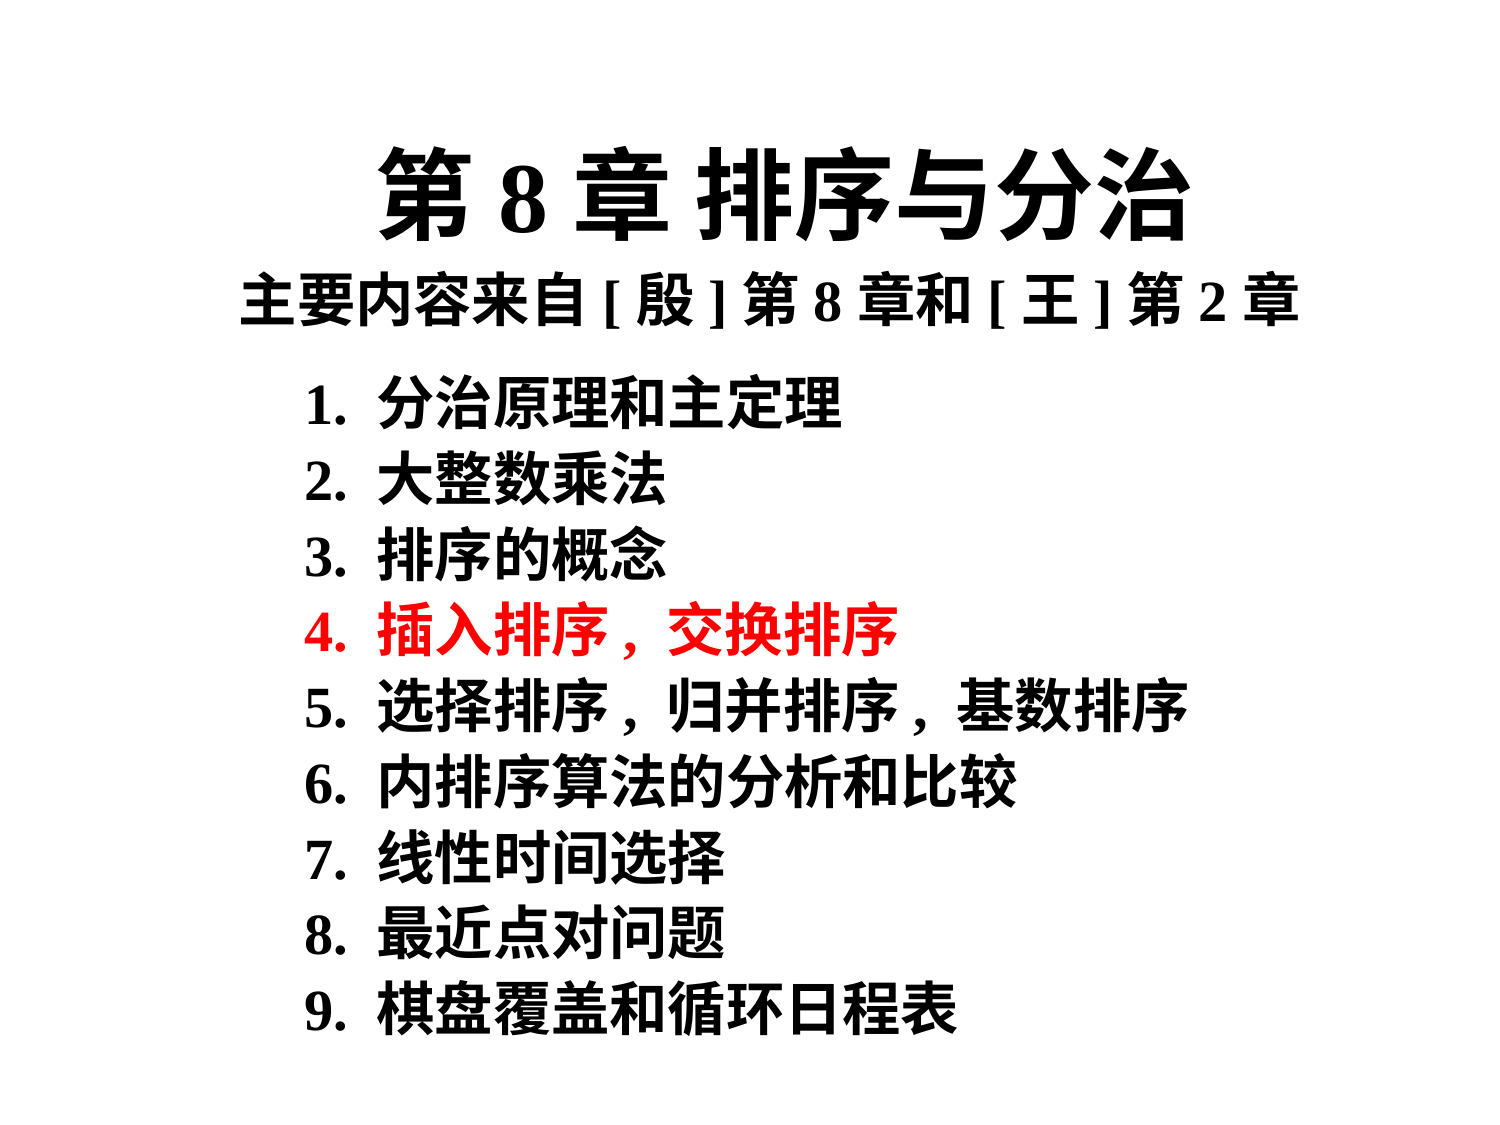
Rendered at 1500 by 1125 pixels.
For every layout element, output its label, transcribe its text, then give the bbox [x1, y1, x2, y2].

text_box 1. 分治原理和主定理 2. 大整数乘法 3. 排序的概念 4. 插入排序, 交换排序 5. 选择排序, 归并排序, 基数排序 6. 内排序算法的分析和比较 7. 线性时间选择 8. 最近点对问题 9. 棋盘覆盖和循环日程表 [289, 341, 1239, 1071]
title 第8章 排序与分治 [0, 59, 1500, 327]
text_box 主要内容来自[殷]第8章和[王]第2章 [224, 255, 1316, 341]
